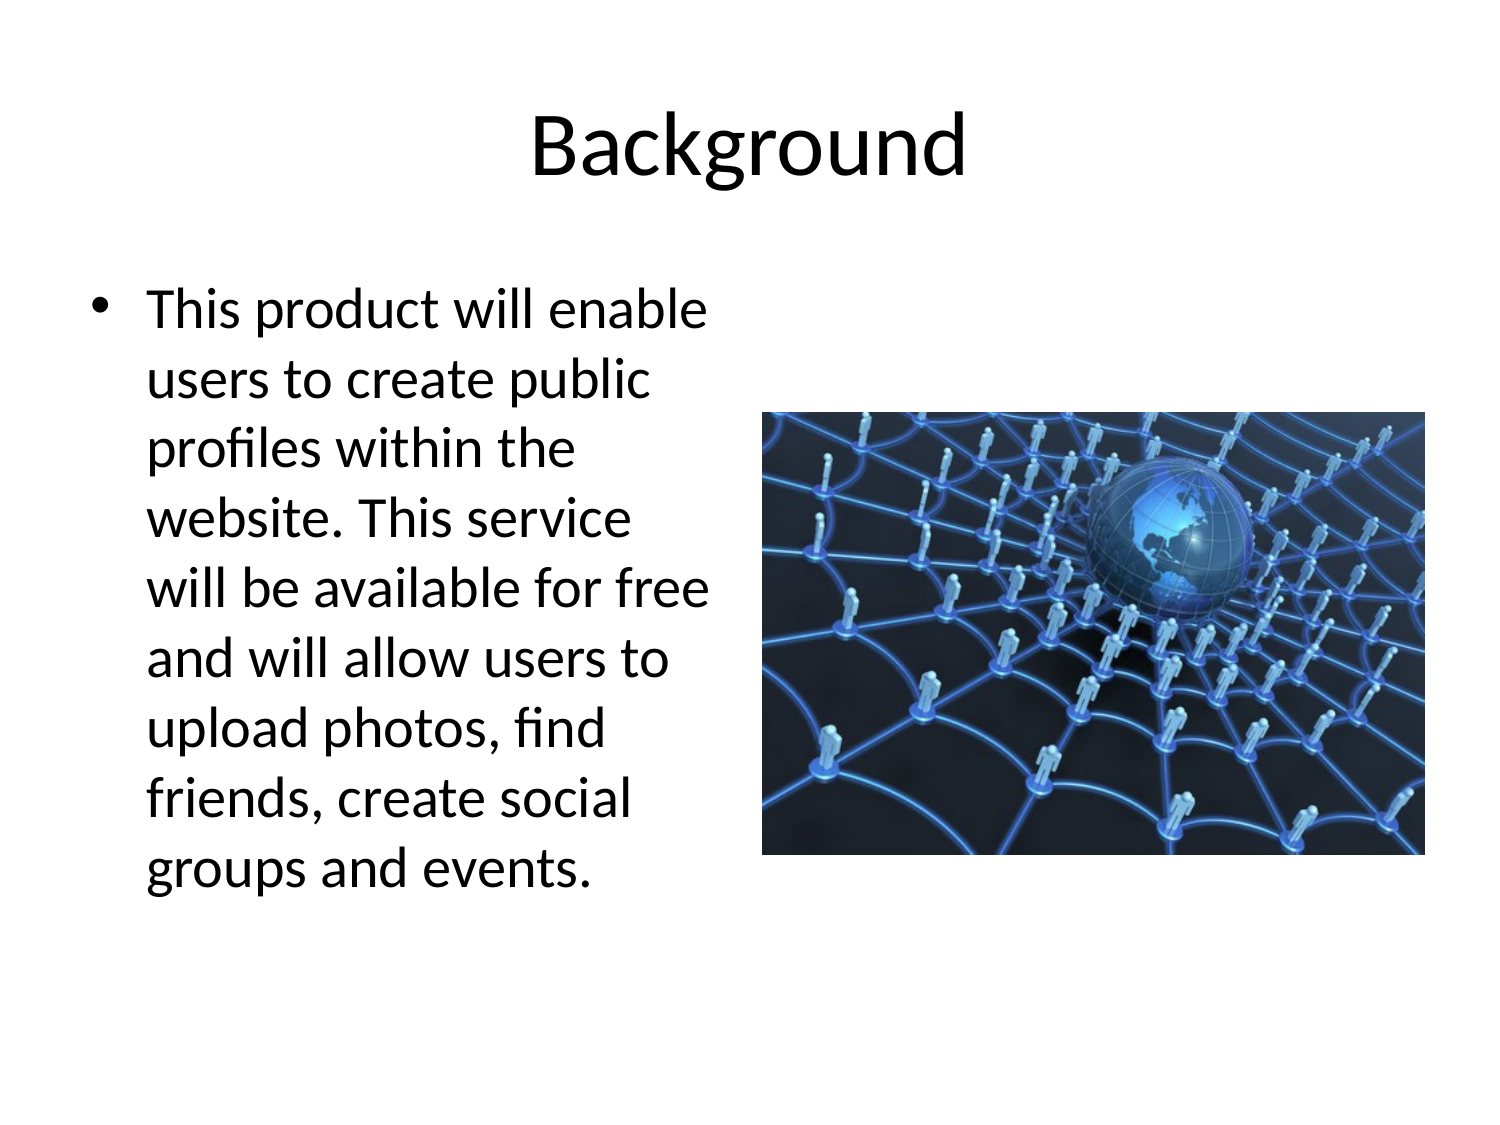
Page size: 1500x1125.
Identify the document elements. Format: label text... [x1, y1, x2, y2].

list This product will enable users to create public profiles within the website. This service will be available for free and will allow users to upload photos, find friends, create social groups and events. [75, 262, 738, 1005]
title Background [75, 45, 1425, 233]
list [762, 412, 1426, 855]
